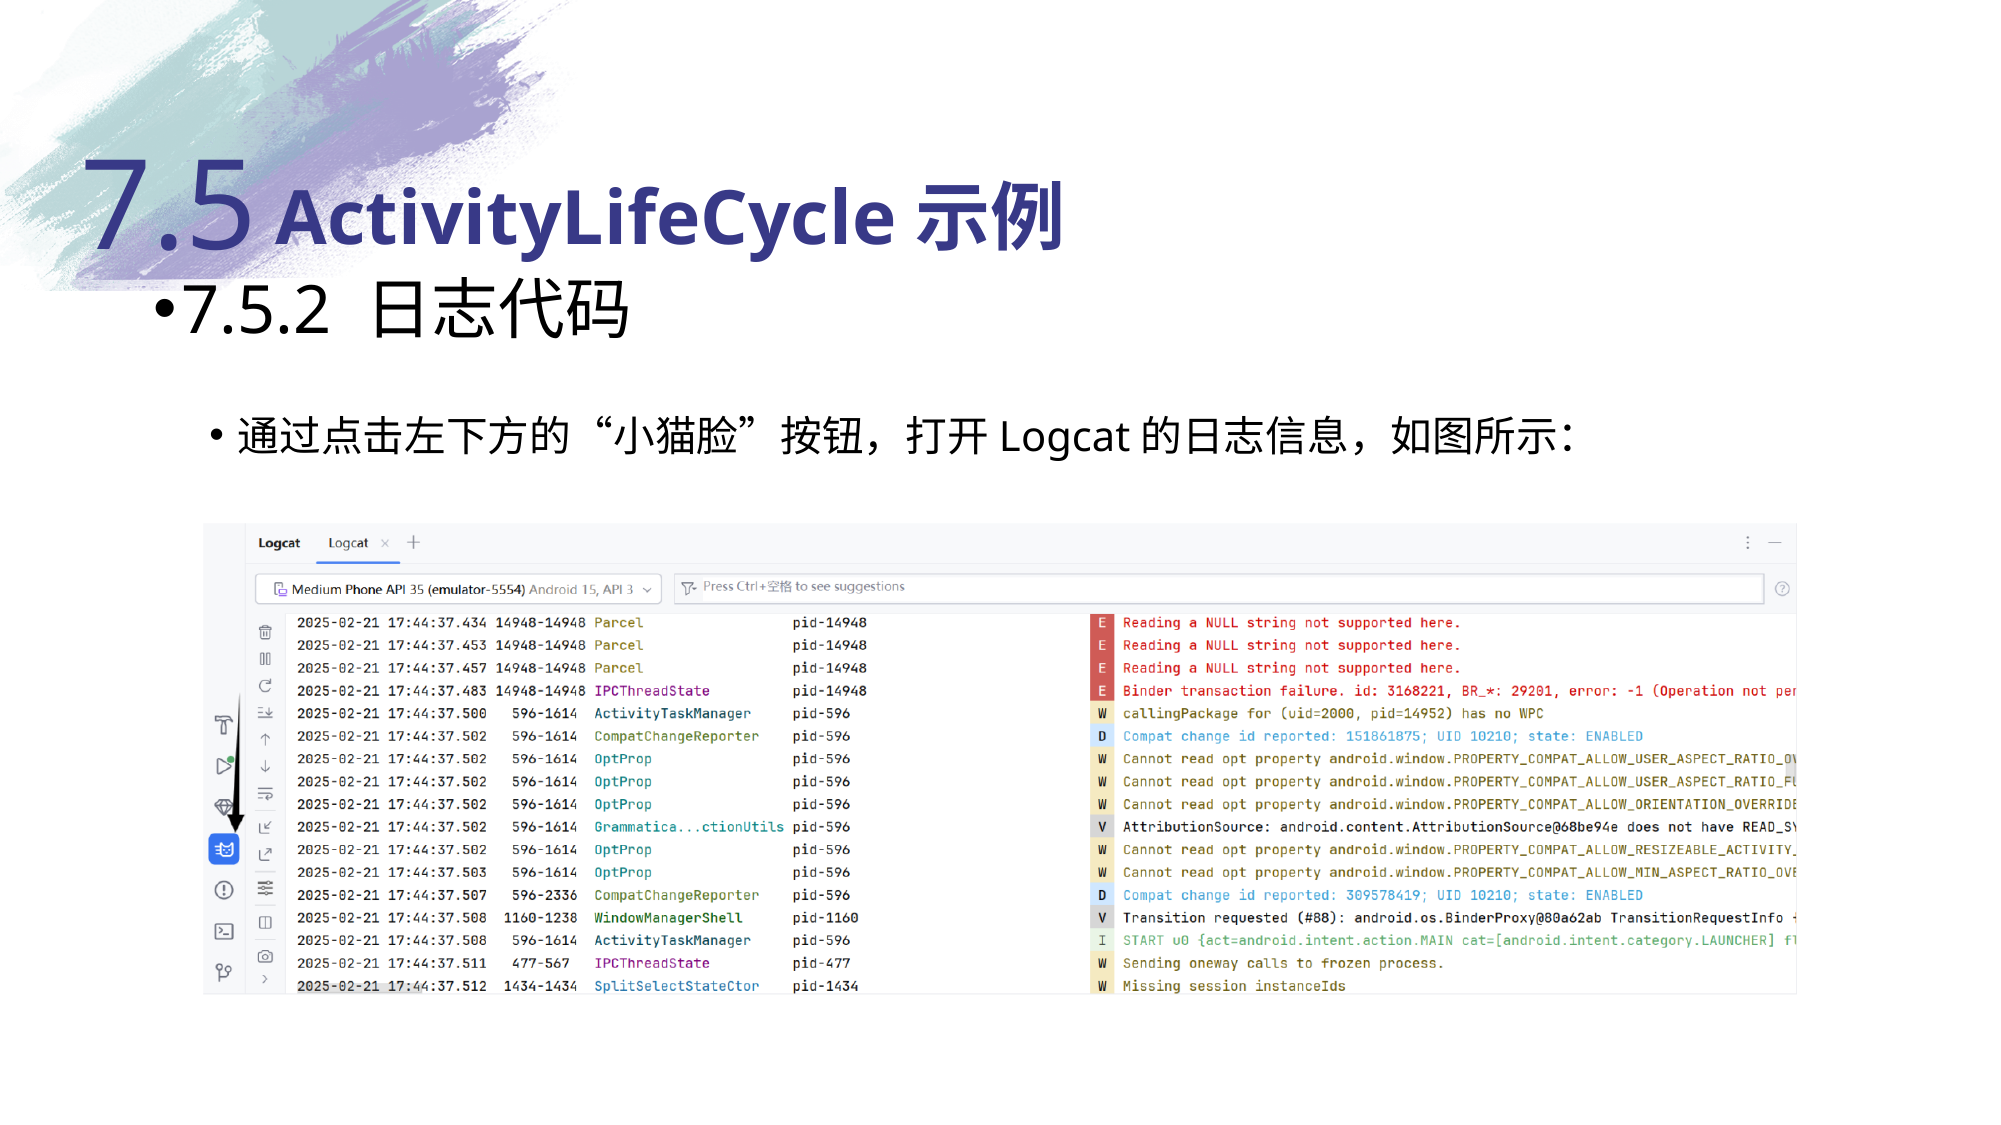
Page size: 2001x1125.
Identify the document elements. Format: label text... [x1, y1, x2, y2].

text_box ActivityLifeCycle示例 [638, 162, 1427, 268]
picture [0, 0, 638, 291]
text_box 7.5.2 日志代码 通过点击左下方的“小猫脸”按钮，打开Logcat的日志信息，如图所示： [96, 297, 1868, 468]
picture [203, 523, 1797, 995]
